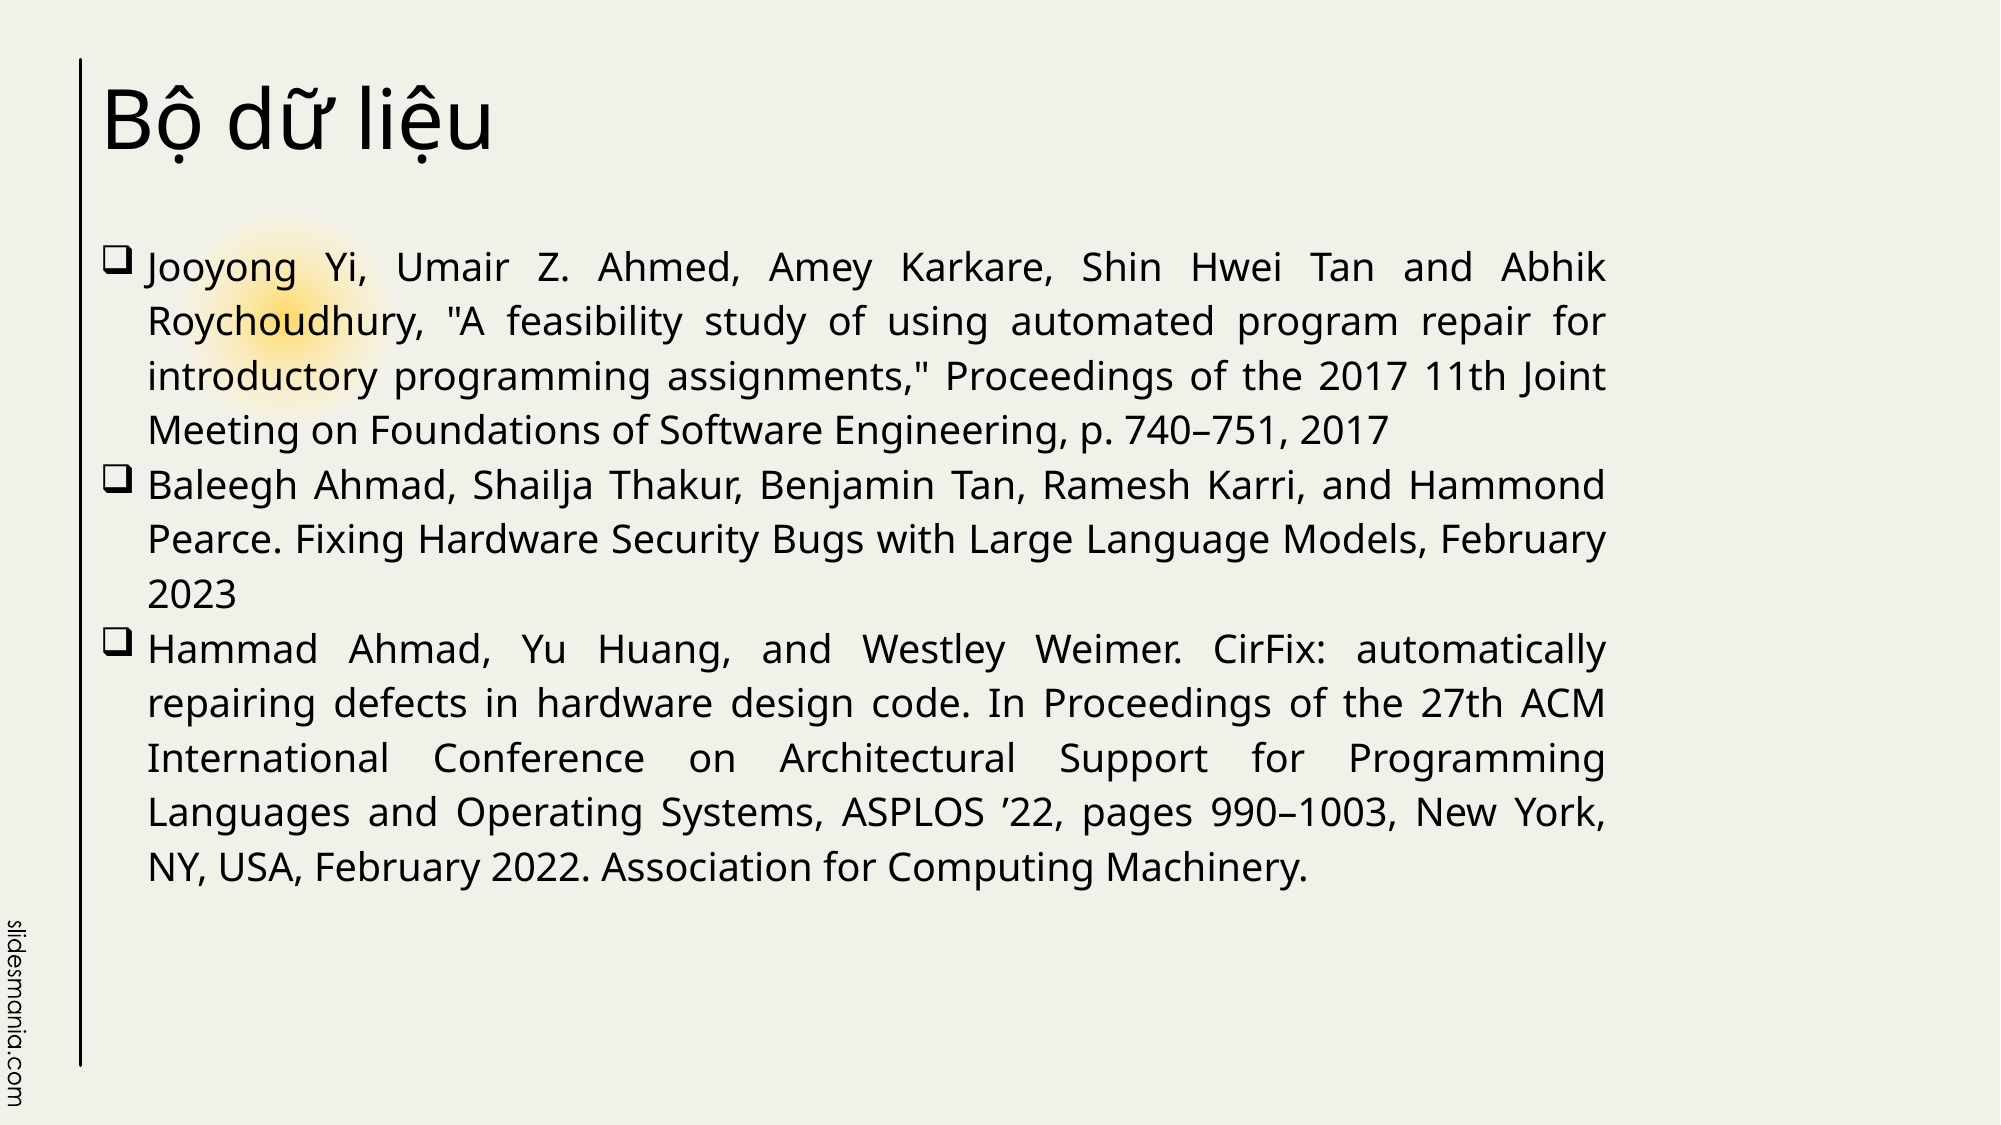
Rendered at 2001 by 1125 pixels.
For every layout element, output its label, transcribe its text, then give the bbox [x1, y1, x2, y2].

title Bộ dữ liệu [80, 53, 1589, 179]
list Jooyong Yi, Umair Z. Ahmed, Amey Karkare, Shin Hwei Tan and Abhik Roychoudhury, "A feasibility study of using automated program repair for introductory programming assignments," Proceedings of the 2017 11th Joint Meeting on Foundations of Software Engineering, p. 740–751, 2017 Baleegh Ahmad, Shailja Thakur, Benjamin Tan, Ramesh Karri, and Hammond Pearce. Fixing Hardware Security Bugs with Large Language Models, February 2023 Hammad Ahmad, Yu Huang, and Westley Weimer. CirFix: automatically repairing defects in hardware design code. In Proceedings of the 27th ACM International Conference on Architectural Support for Programming Languages and Operating Systems, ASPLOS ’22, pages 990–1003, New York, NY, USA, February 2022. Association for Computing Machinery. [80, 214, 1629, 779]
